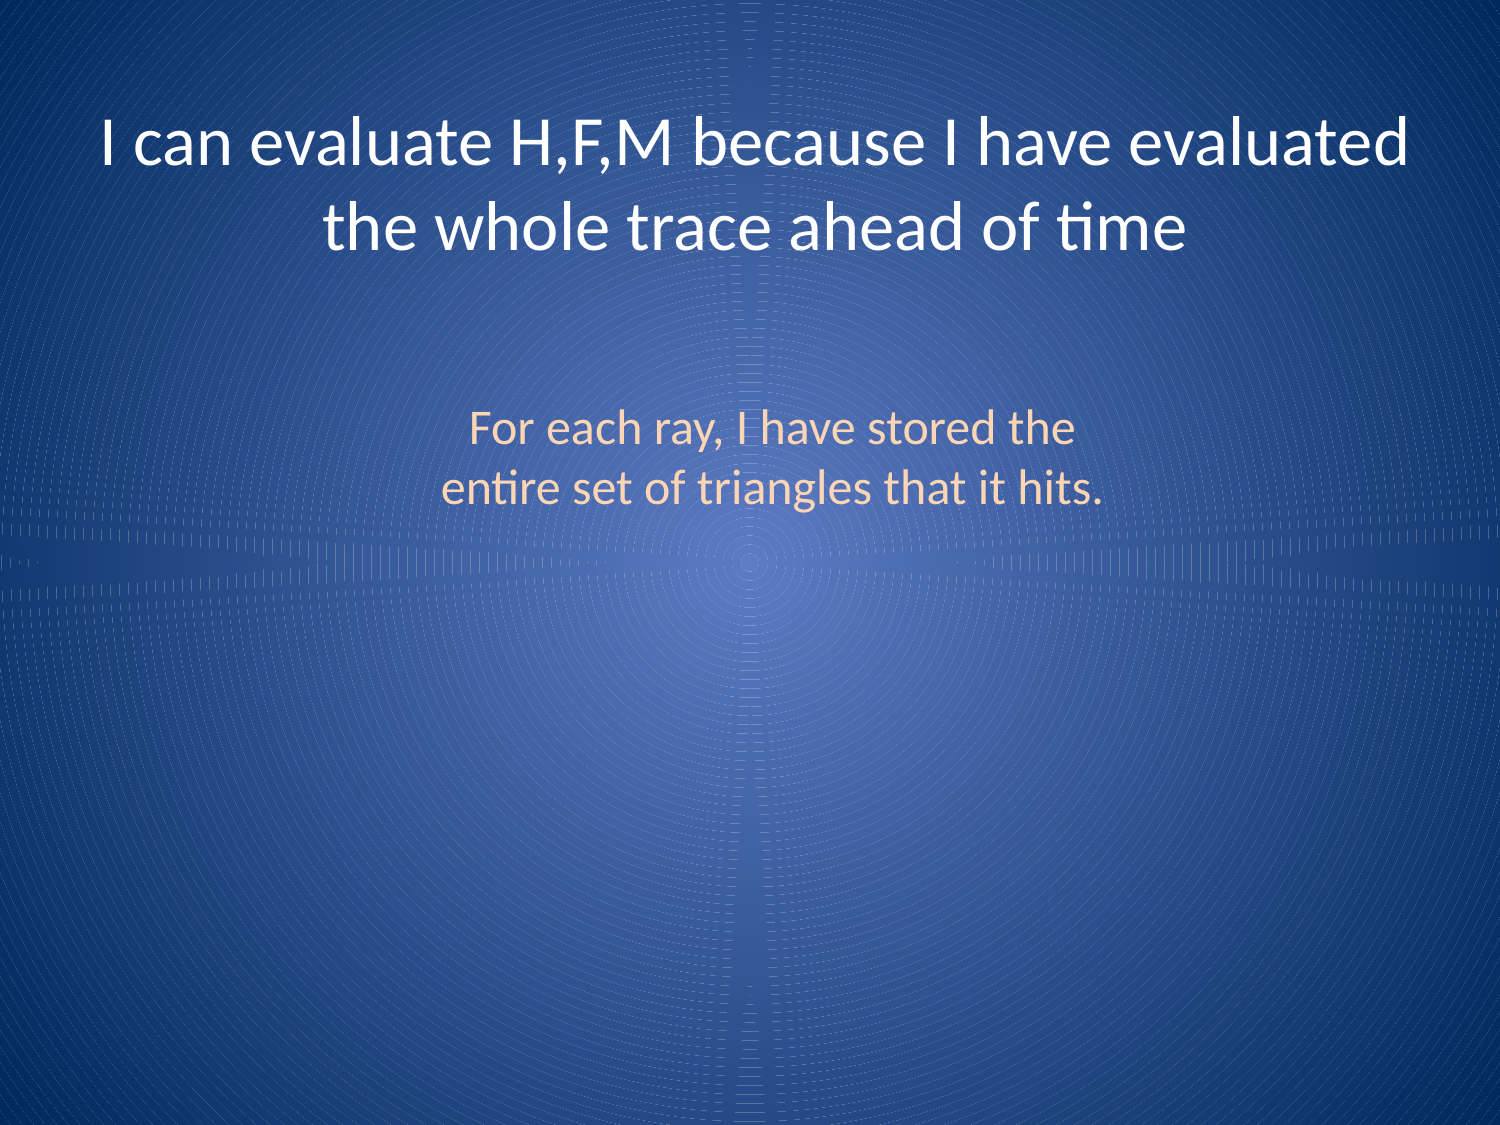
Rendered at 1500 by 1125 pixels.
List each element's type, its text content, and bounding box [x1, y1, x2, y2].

text_box For each ray, I have stored the entire set of triangles that it hits. [395, 387, 1150, 523]
text_box I can evaluate H,F,M because I have evaluated the whole trace ahead of time [80, 87, 1431, 276]
